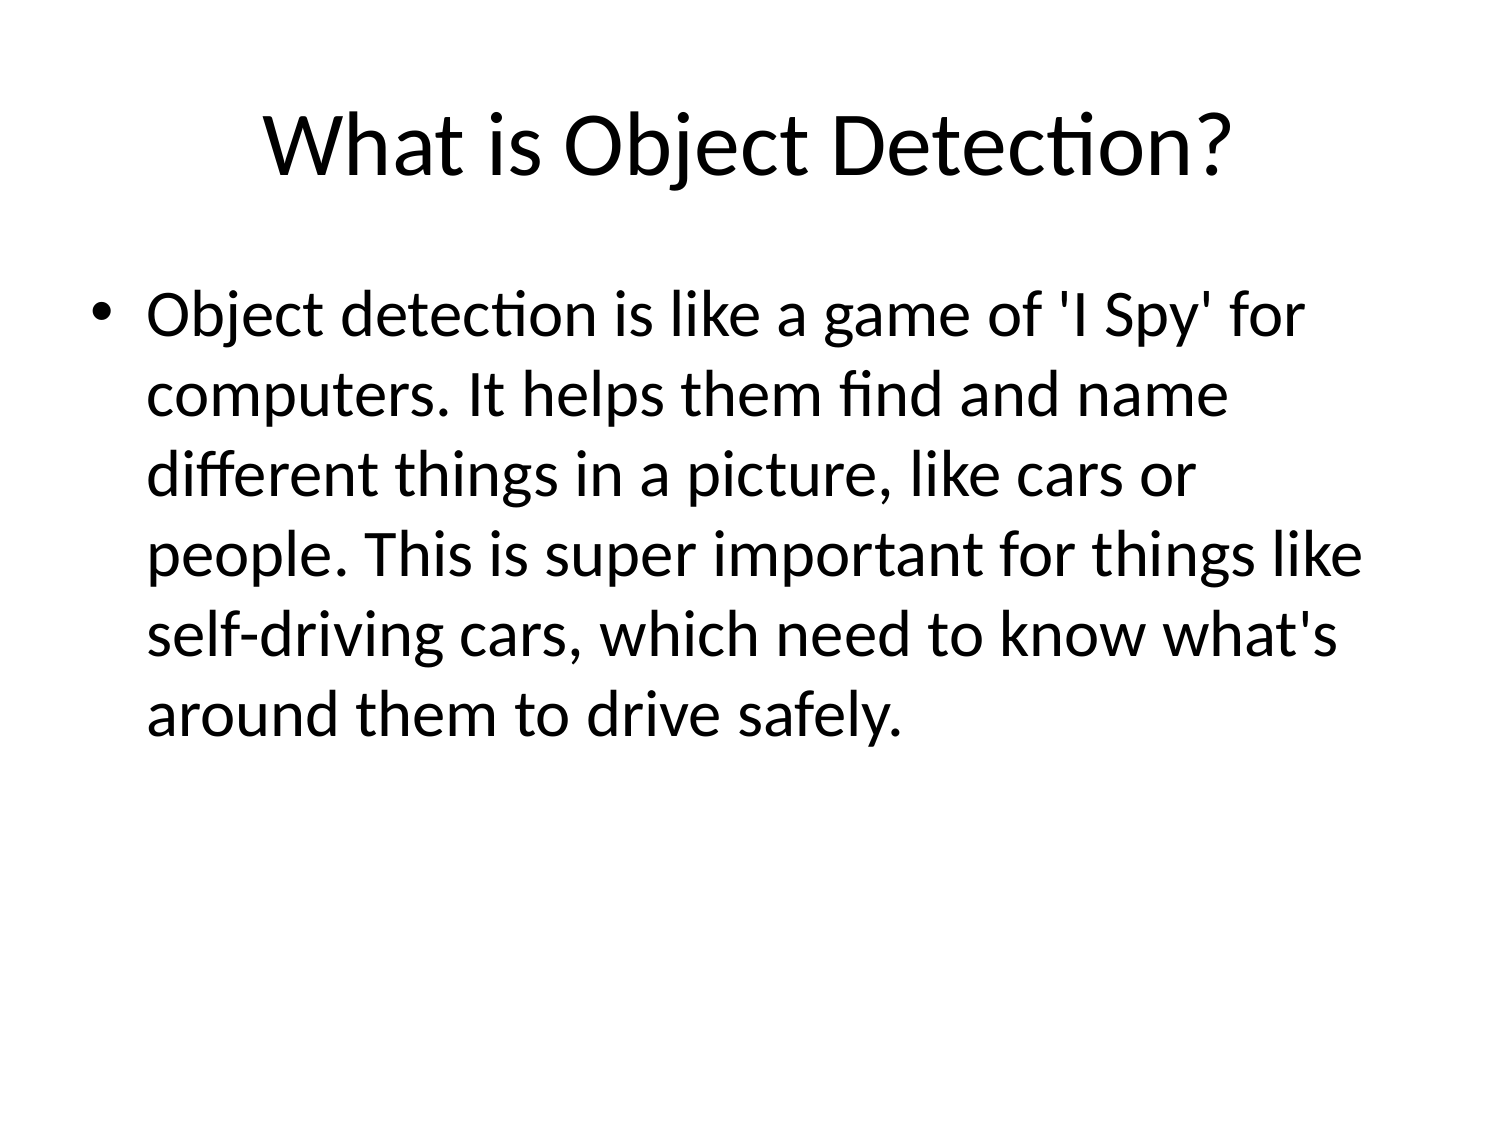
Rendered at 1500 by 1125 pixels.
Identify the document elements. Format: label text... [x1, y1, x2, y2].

list Object detection is like a game of 'I Spy' for computers. It helps them find and name different things in a picture, like cars or people. This is super important for things like self-driving cars, which need to know what's around them to drive safely. [75, 262, 1425, 1005]
title What is Object Detection? [75, 45, 1425, 233]
